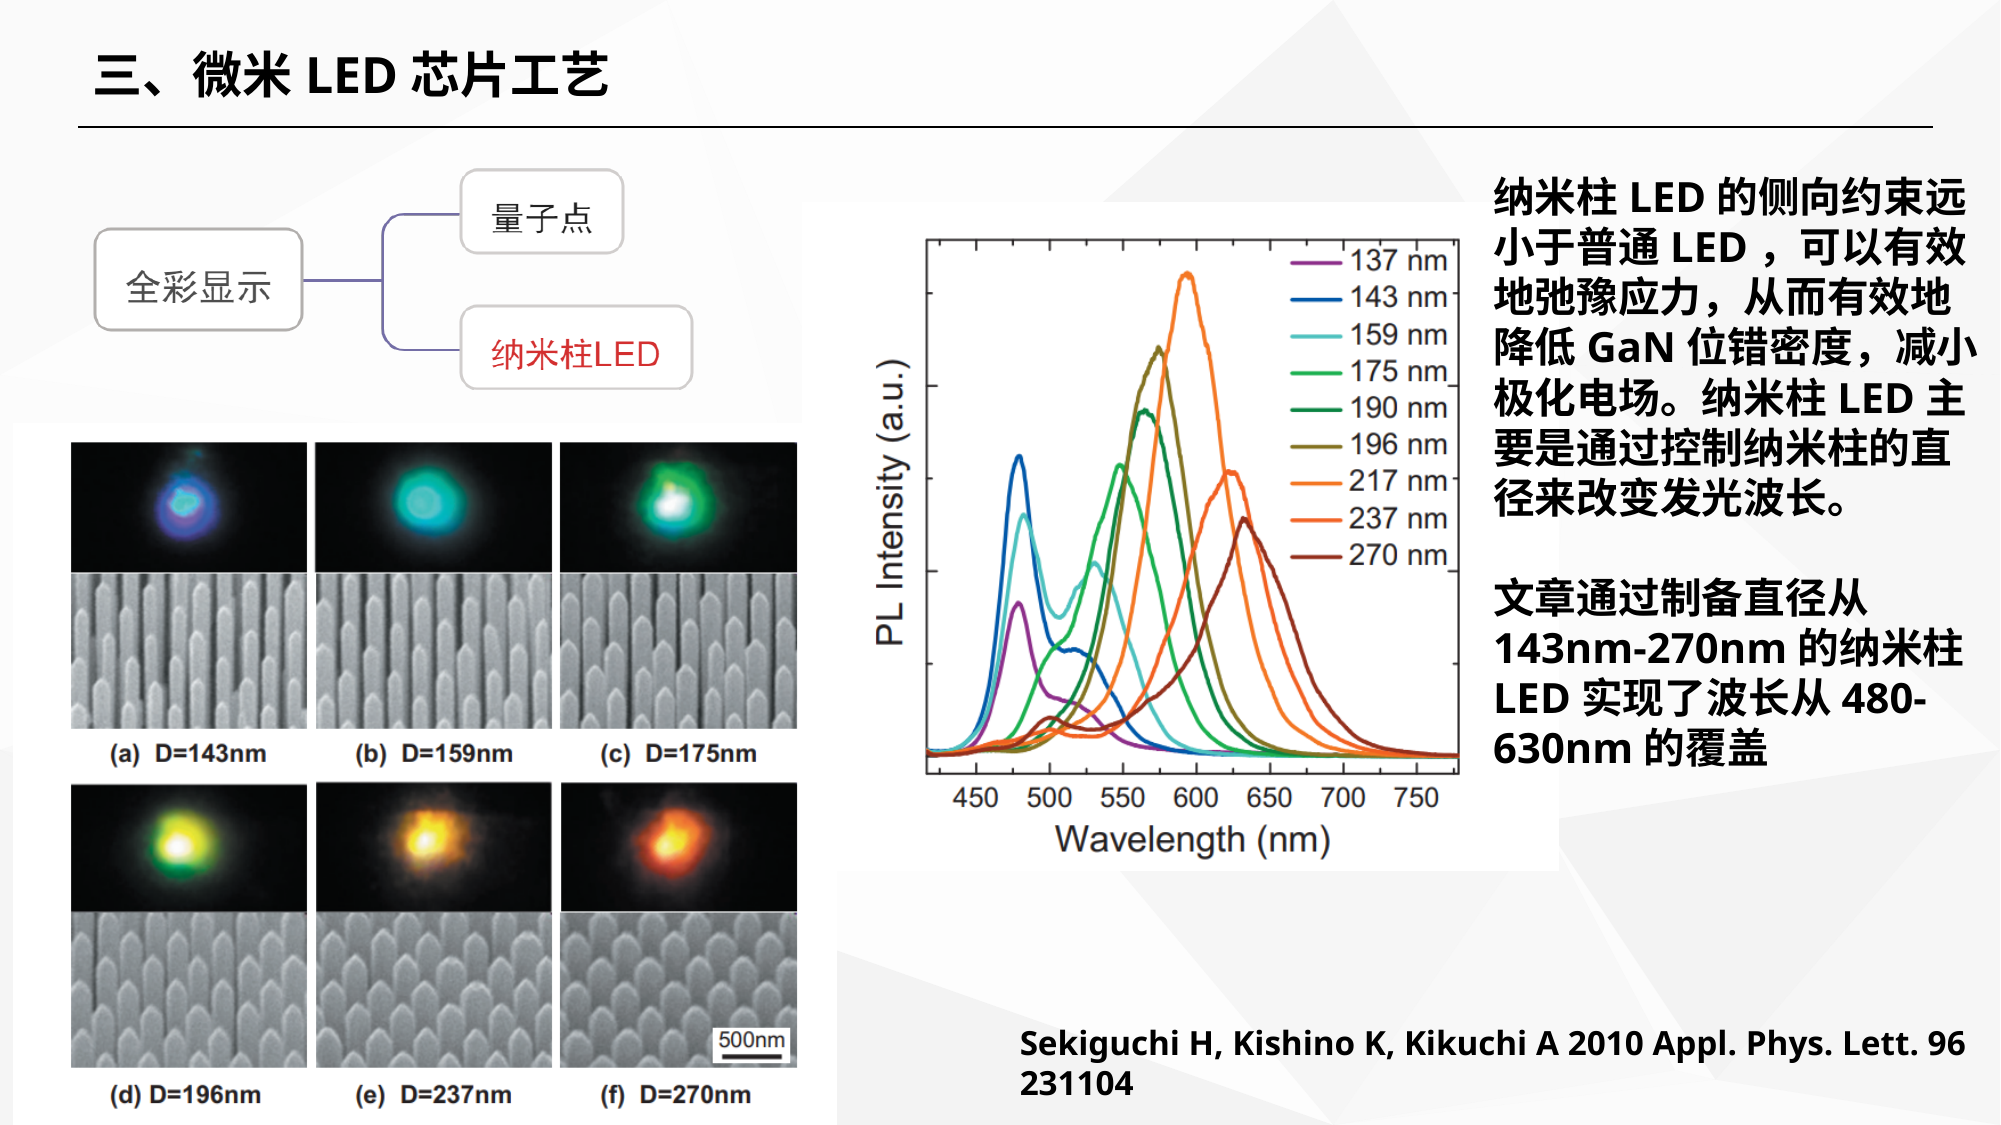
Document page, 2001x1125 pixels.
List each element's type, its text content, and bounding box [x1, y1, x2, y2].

text_box 纳米柱LED的侧向约束远小于普通LED，可以有效地弛豫应力，从而有效地降低GaN位错密度，减小极化电场。纳米柱LED主要是通过控制纳米柱的直径来改变发光波长。 文章通过制备直径从143nm-270nm的纳米柱LED实现了波长从480-630nm的覆盖 [1478, 163, 1998, 779]
text_box Sekiguchi H, Kishino K, Kikuchi A 2010 Appl. Phys. Lett. 96 231104 [1005, 1014, 2000, 1110]
text_box 三、微米LED芯片工艺 [78, 35, 839, 111]
picture [13, 90, 1560, 1125]
